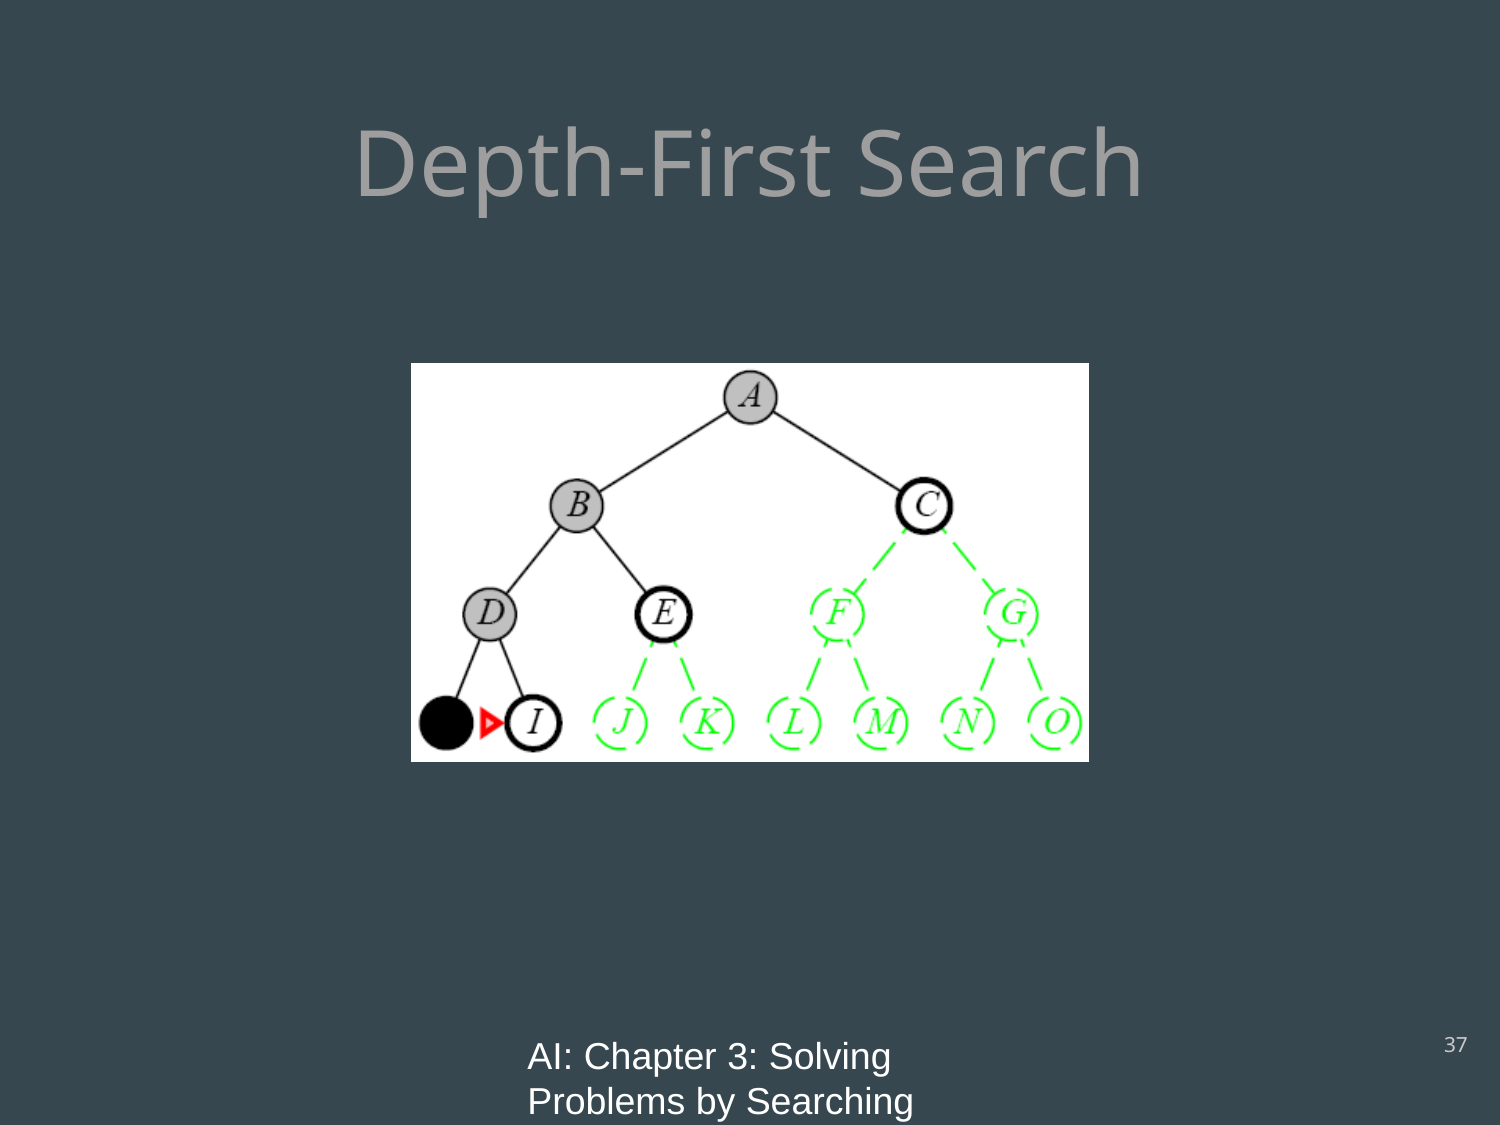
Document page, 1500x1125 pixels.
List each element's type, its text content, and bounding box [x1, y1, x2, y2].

footer AI: Chapter 3: Solving Problems by Searching [512, 1024, 988, 1103]
slide_number ‹#› [1392, 1023, 1483, 1110]
picture [411, 363, 1089, 762]
title Depth-First Search [51, 97, 1449, 223]
